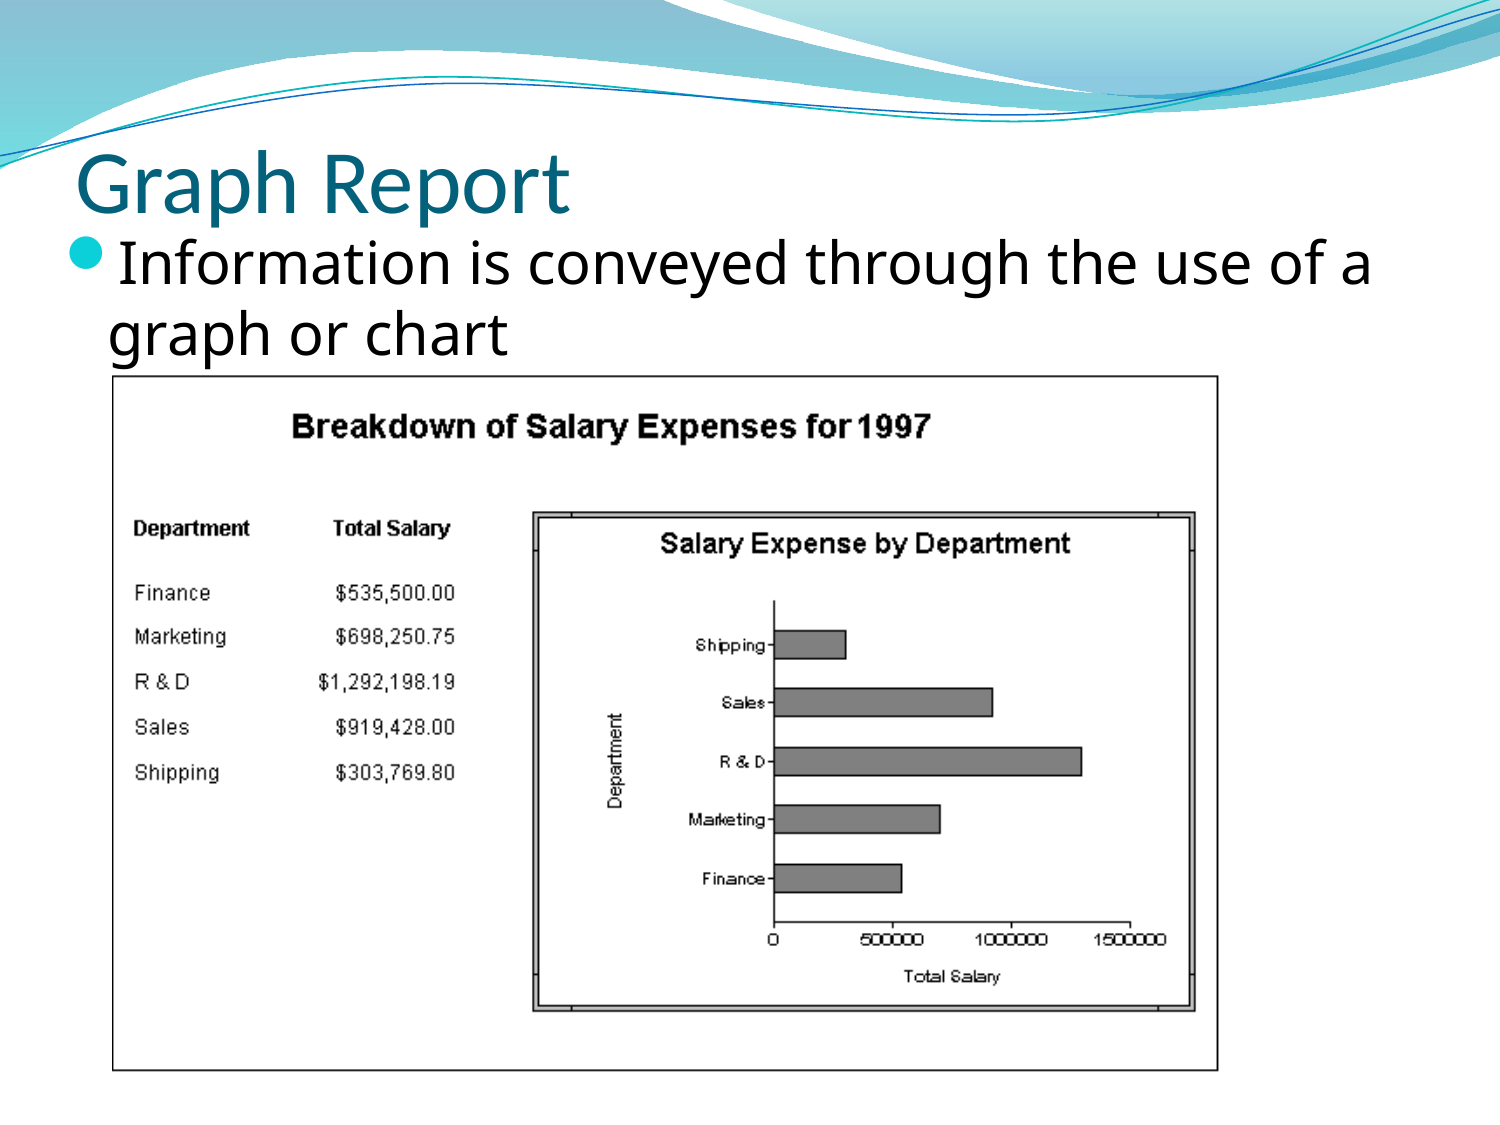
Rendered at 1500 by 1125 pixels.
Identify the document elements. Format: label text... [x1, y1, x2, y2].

list Information is conveyed through the use of a graph or chart [50, 217, 1475, 375]
picture [112, 374, 1224, 1076]
title Graph Report [75, 115, 1425, 217]
